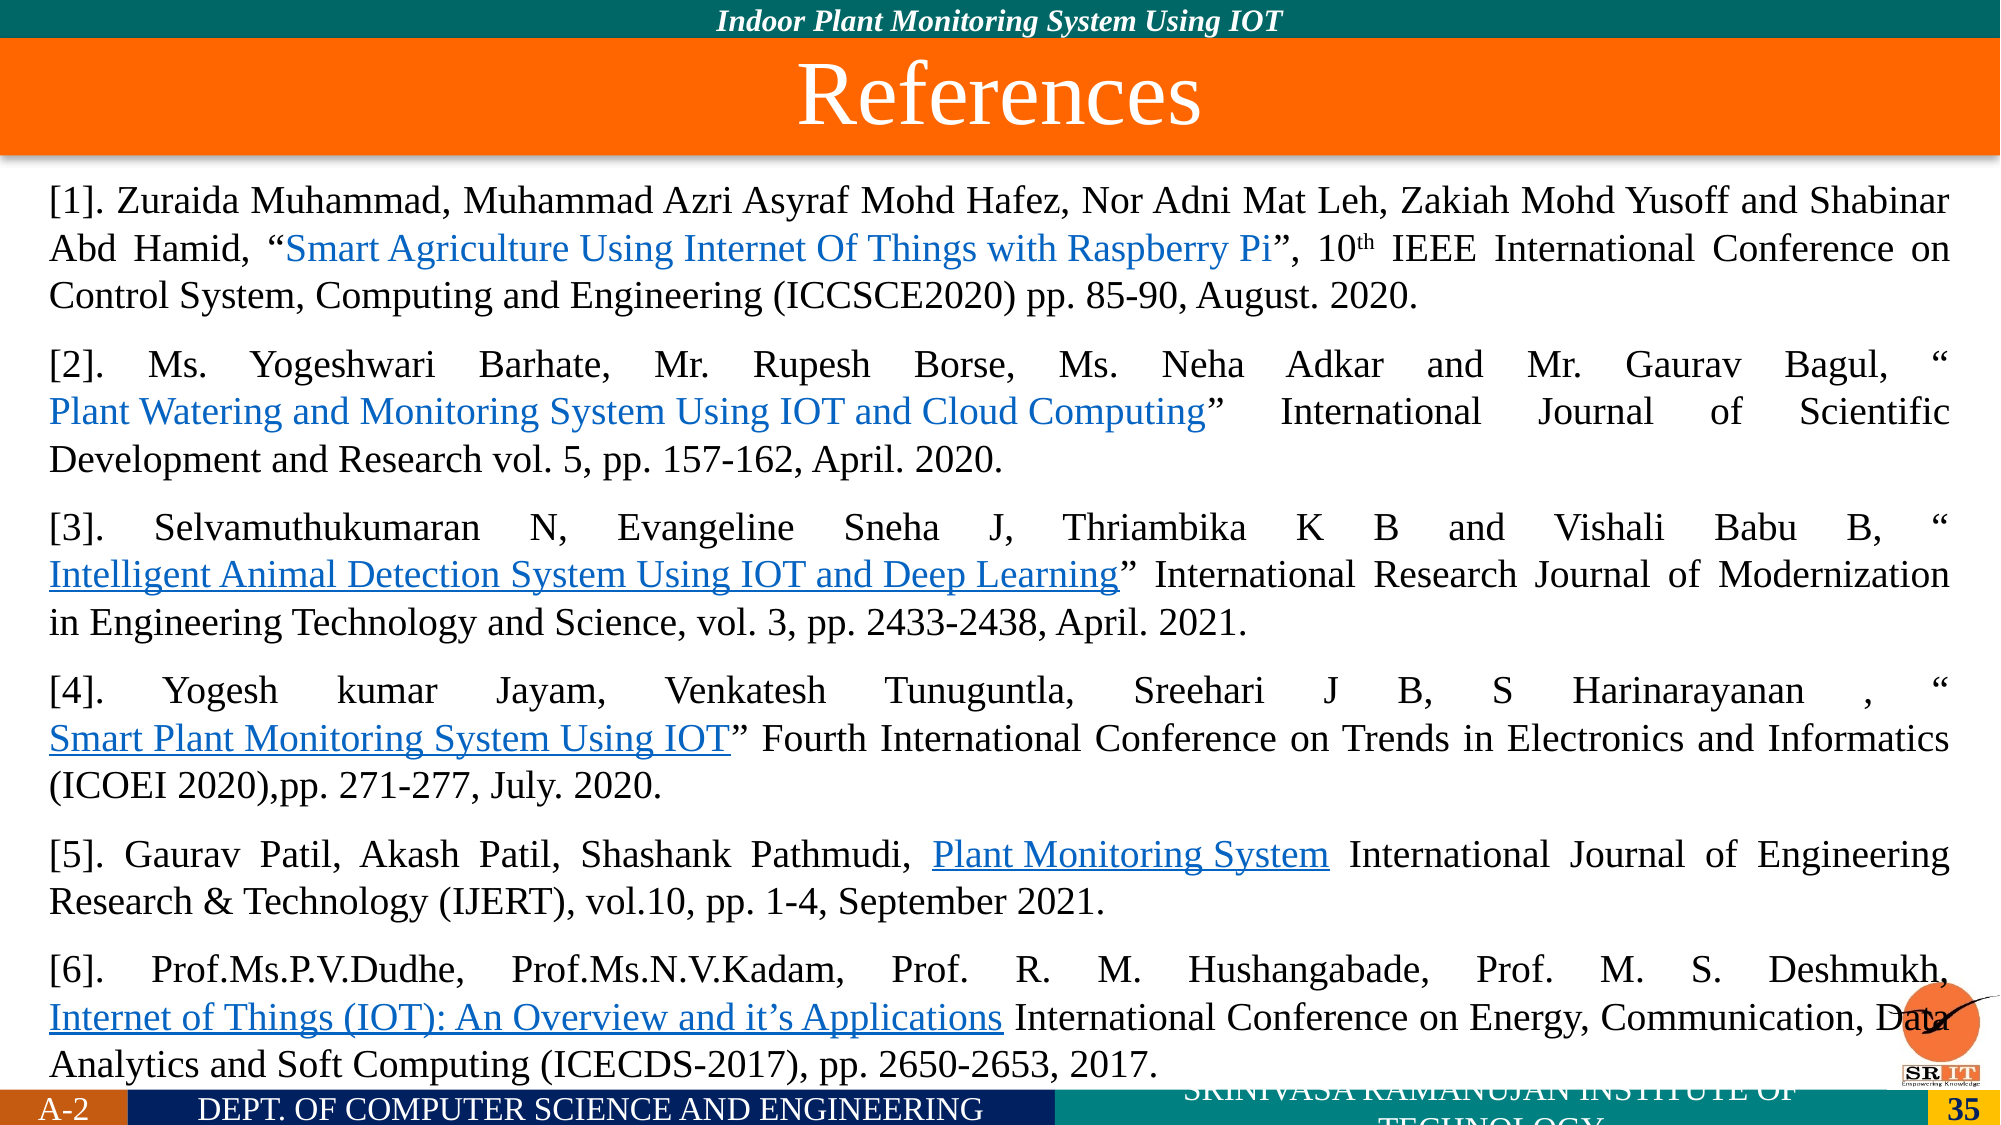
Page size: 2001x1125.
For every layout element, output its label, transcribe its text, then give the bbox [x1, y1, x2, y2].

list [1]. Zuraida Muhammad, Muhammad Azri Asyraf Mohd Hafez, Nor Adni Mat Leh, Zakiah Mohd Yusoff and Shabinar Abd Hamid, “Smart Agriculture Using Internet Of Things with Raspberry Pi”, 10th IEEE International Conference on Control System, Computing and Engineering (ICCSCE2020) pp. 85-90, August. 2020. [2]. Ms. Yogeshwari Barhate, Mr. Rupesh Borse, Ms. Neha Adkar and Mr. Gaurav Bagul, “Plant Watering and Monitoring System Using IOT and Cloud Computing” International Journal of Scientific Development and Research vol. 5, pp. 157-162, April. 2020. [3]. Selvamuthukumaran N, Evangeline Sneha J, Thriambika K B and Vishali Babu B, “Intelligent Animal Detection System Using IOT and Deep Learning” International Research Journal of Modernization in Engineering Technology and Science, vol. 3, pp. 2433-2438, April. 2021. [4]. Yogesh kumar Jayam, Venkatesh Tunuguntla, Sreehari J B, S Harinarayanan , “Smart Plant Monitoring System Using IOT” Fourth International Conference on Trends in Electronics and Informatics (ICOEI 2020),pp. 271-277, July. 2020. [5]. Gaurav Patil, Akash Patil, Shashank Pathmudi, Plant Monitoring System International Journal of Engineering Research & Technology (IJERT), vol.10, pp. 1-4, September 2021. [6]. Prof.Ms.P.V.Dudhe, Prof.Ms.N.V.Kadam, Prof. R. M. Hushangabade, Prof. M. S. Deshmukh, Internet of Things (IOT): An Overview and it’s Applications International Conference on Energy, Communication, Data Analytics and Soft Computing (ICECDS-2017), pp. 2650-2653, 2017. [33, 166, 1967, 1052]
title References [0, 38, 2000, 156]
picture [1887, 977, 2000, 1090]
